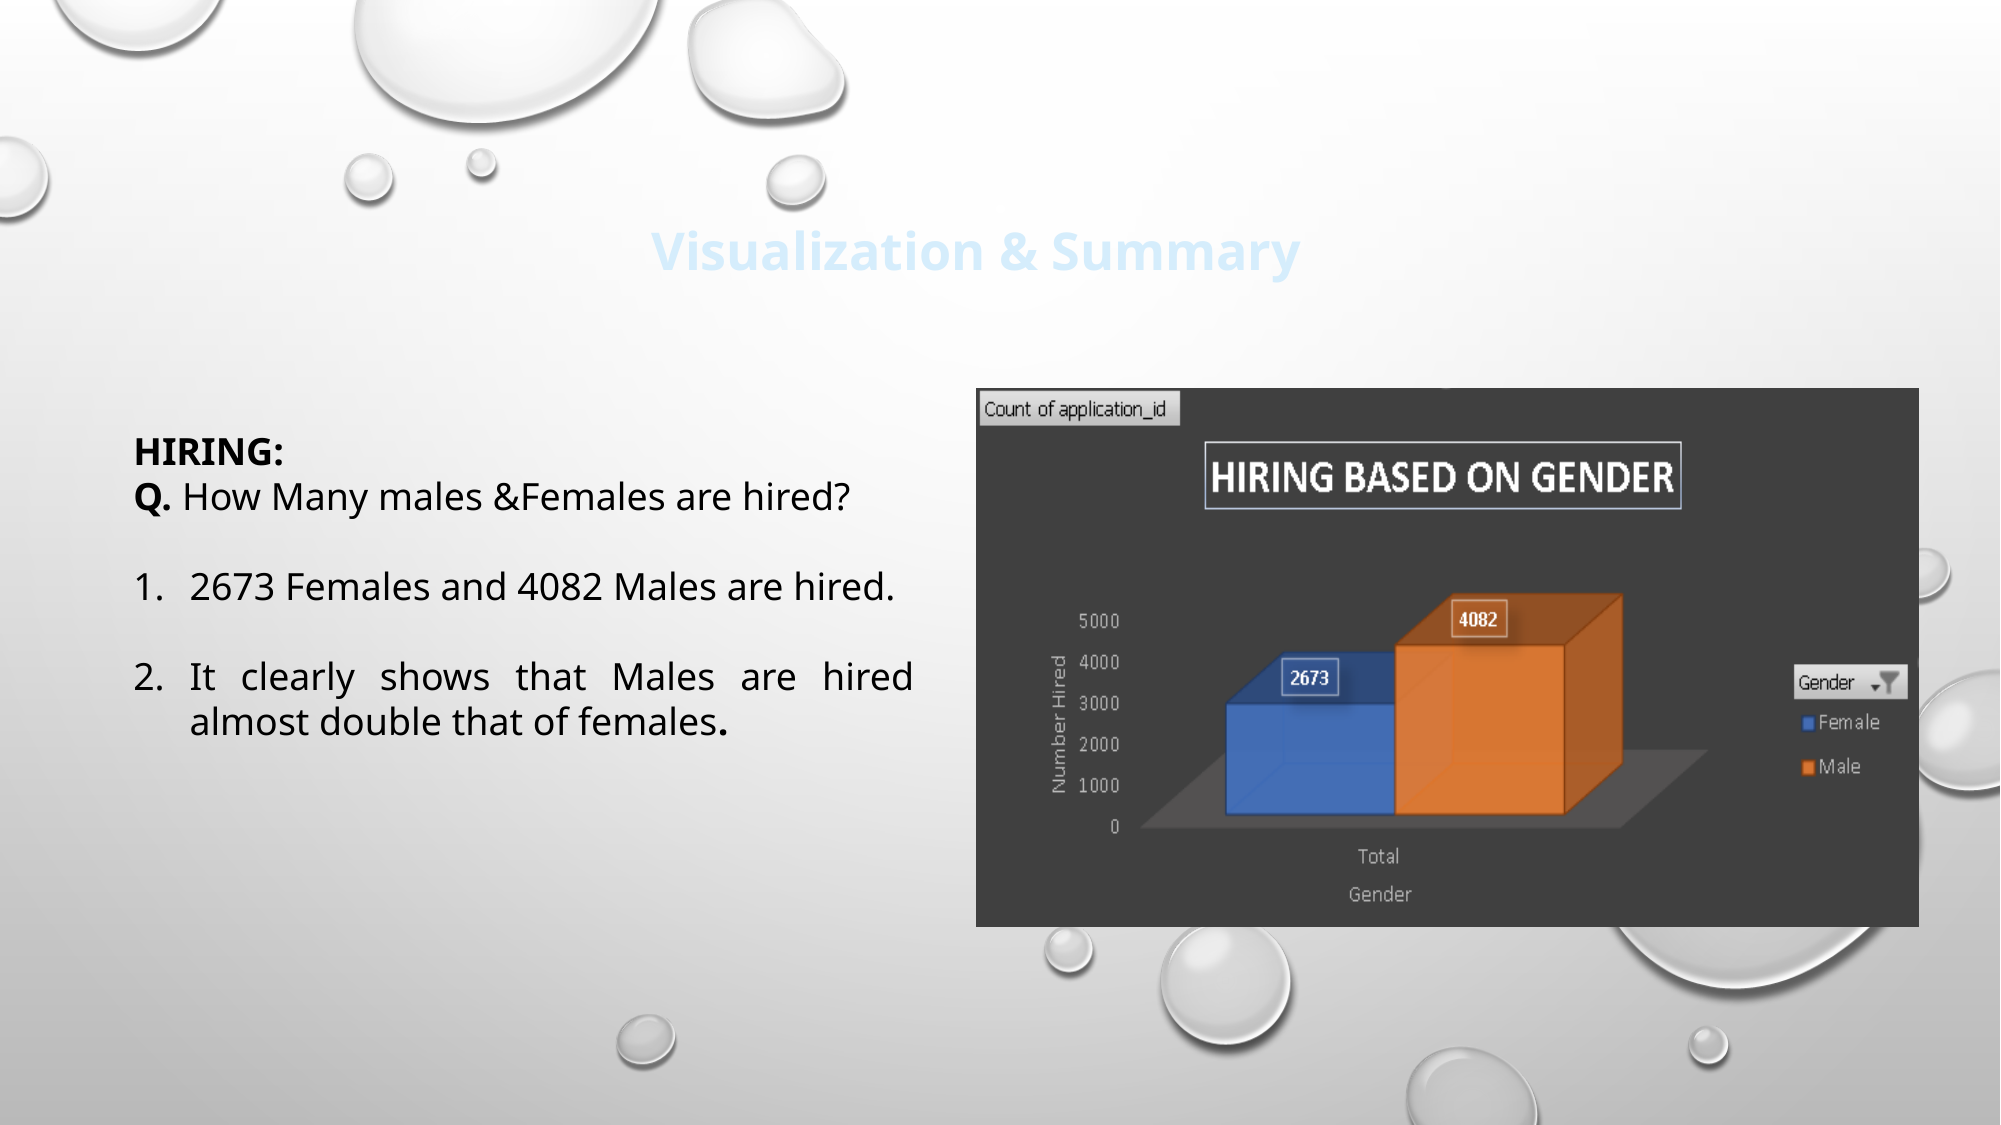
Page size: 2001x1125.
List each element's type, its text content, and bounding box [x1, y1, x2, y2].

picture [0, 0, 2000, 1125]
text_box HIRING: Q. How Many males &Females are hired? 2673 Females and 4082 Males are hired. It clearly shows that Males are hired almost double that of females. [118, 420, 930, 751]
text_box Visualization & Summary [636, 210, 1317, 289]
